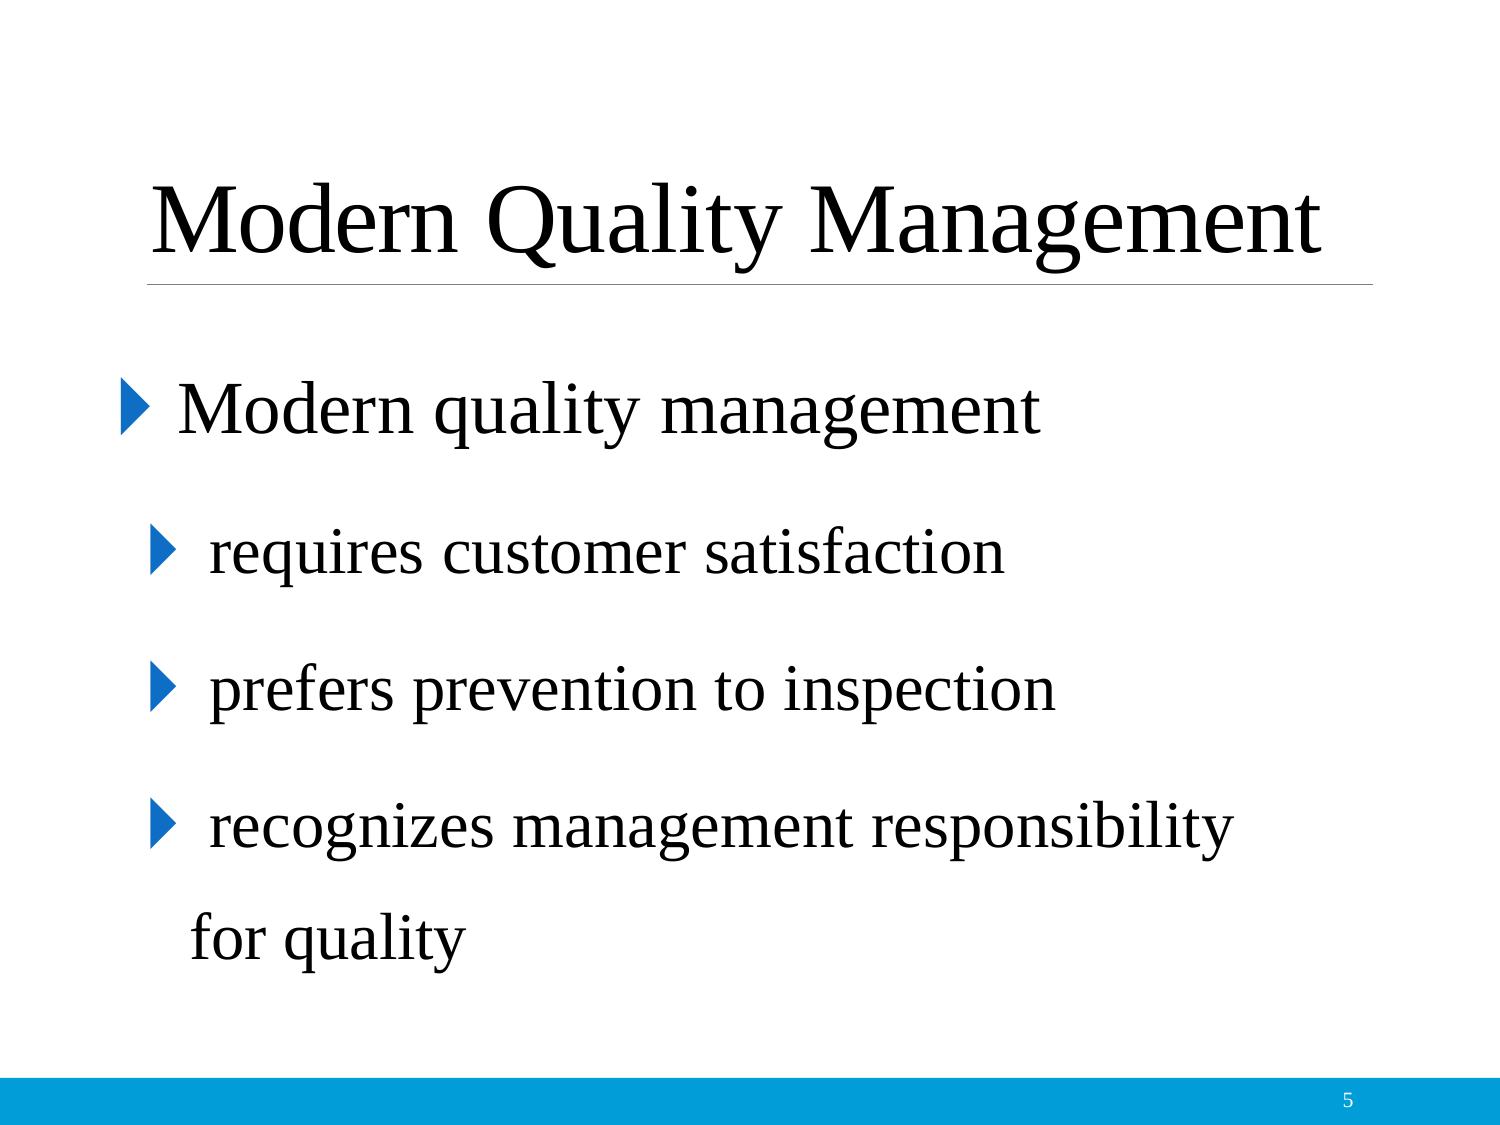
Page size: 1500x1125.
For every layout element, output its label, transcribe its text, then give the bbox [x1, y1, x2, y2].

slide_number 5 [1336, 1085, 1373, 1125]
text_box 🞂​Modern quality management 🞂​requires customer satisfaction 🞂​prefers prevention to inspection 🞂​recognizes management responsibility for quality [115, 355, 1309, 973]
title Modern Quality Management [147, 94, 1341, 341]
